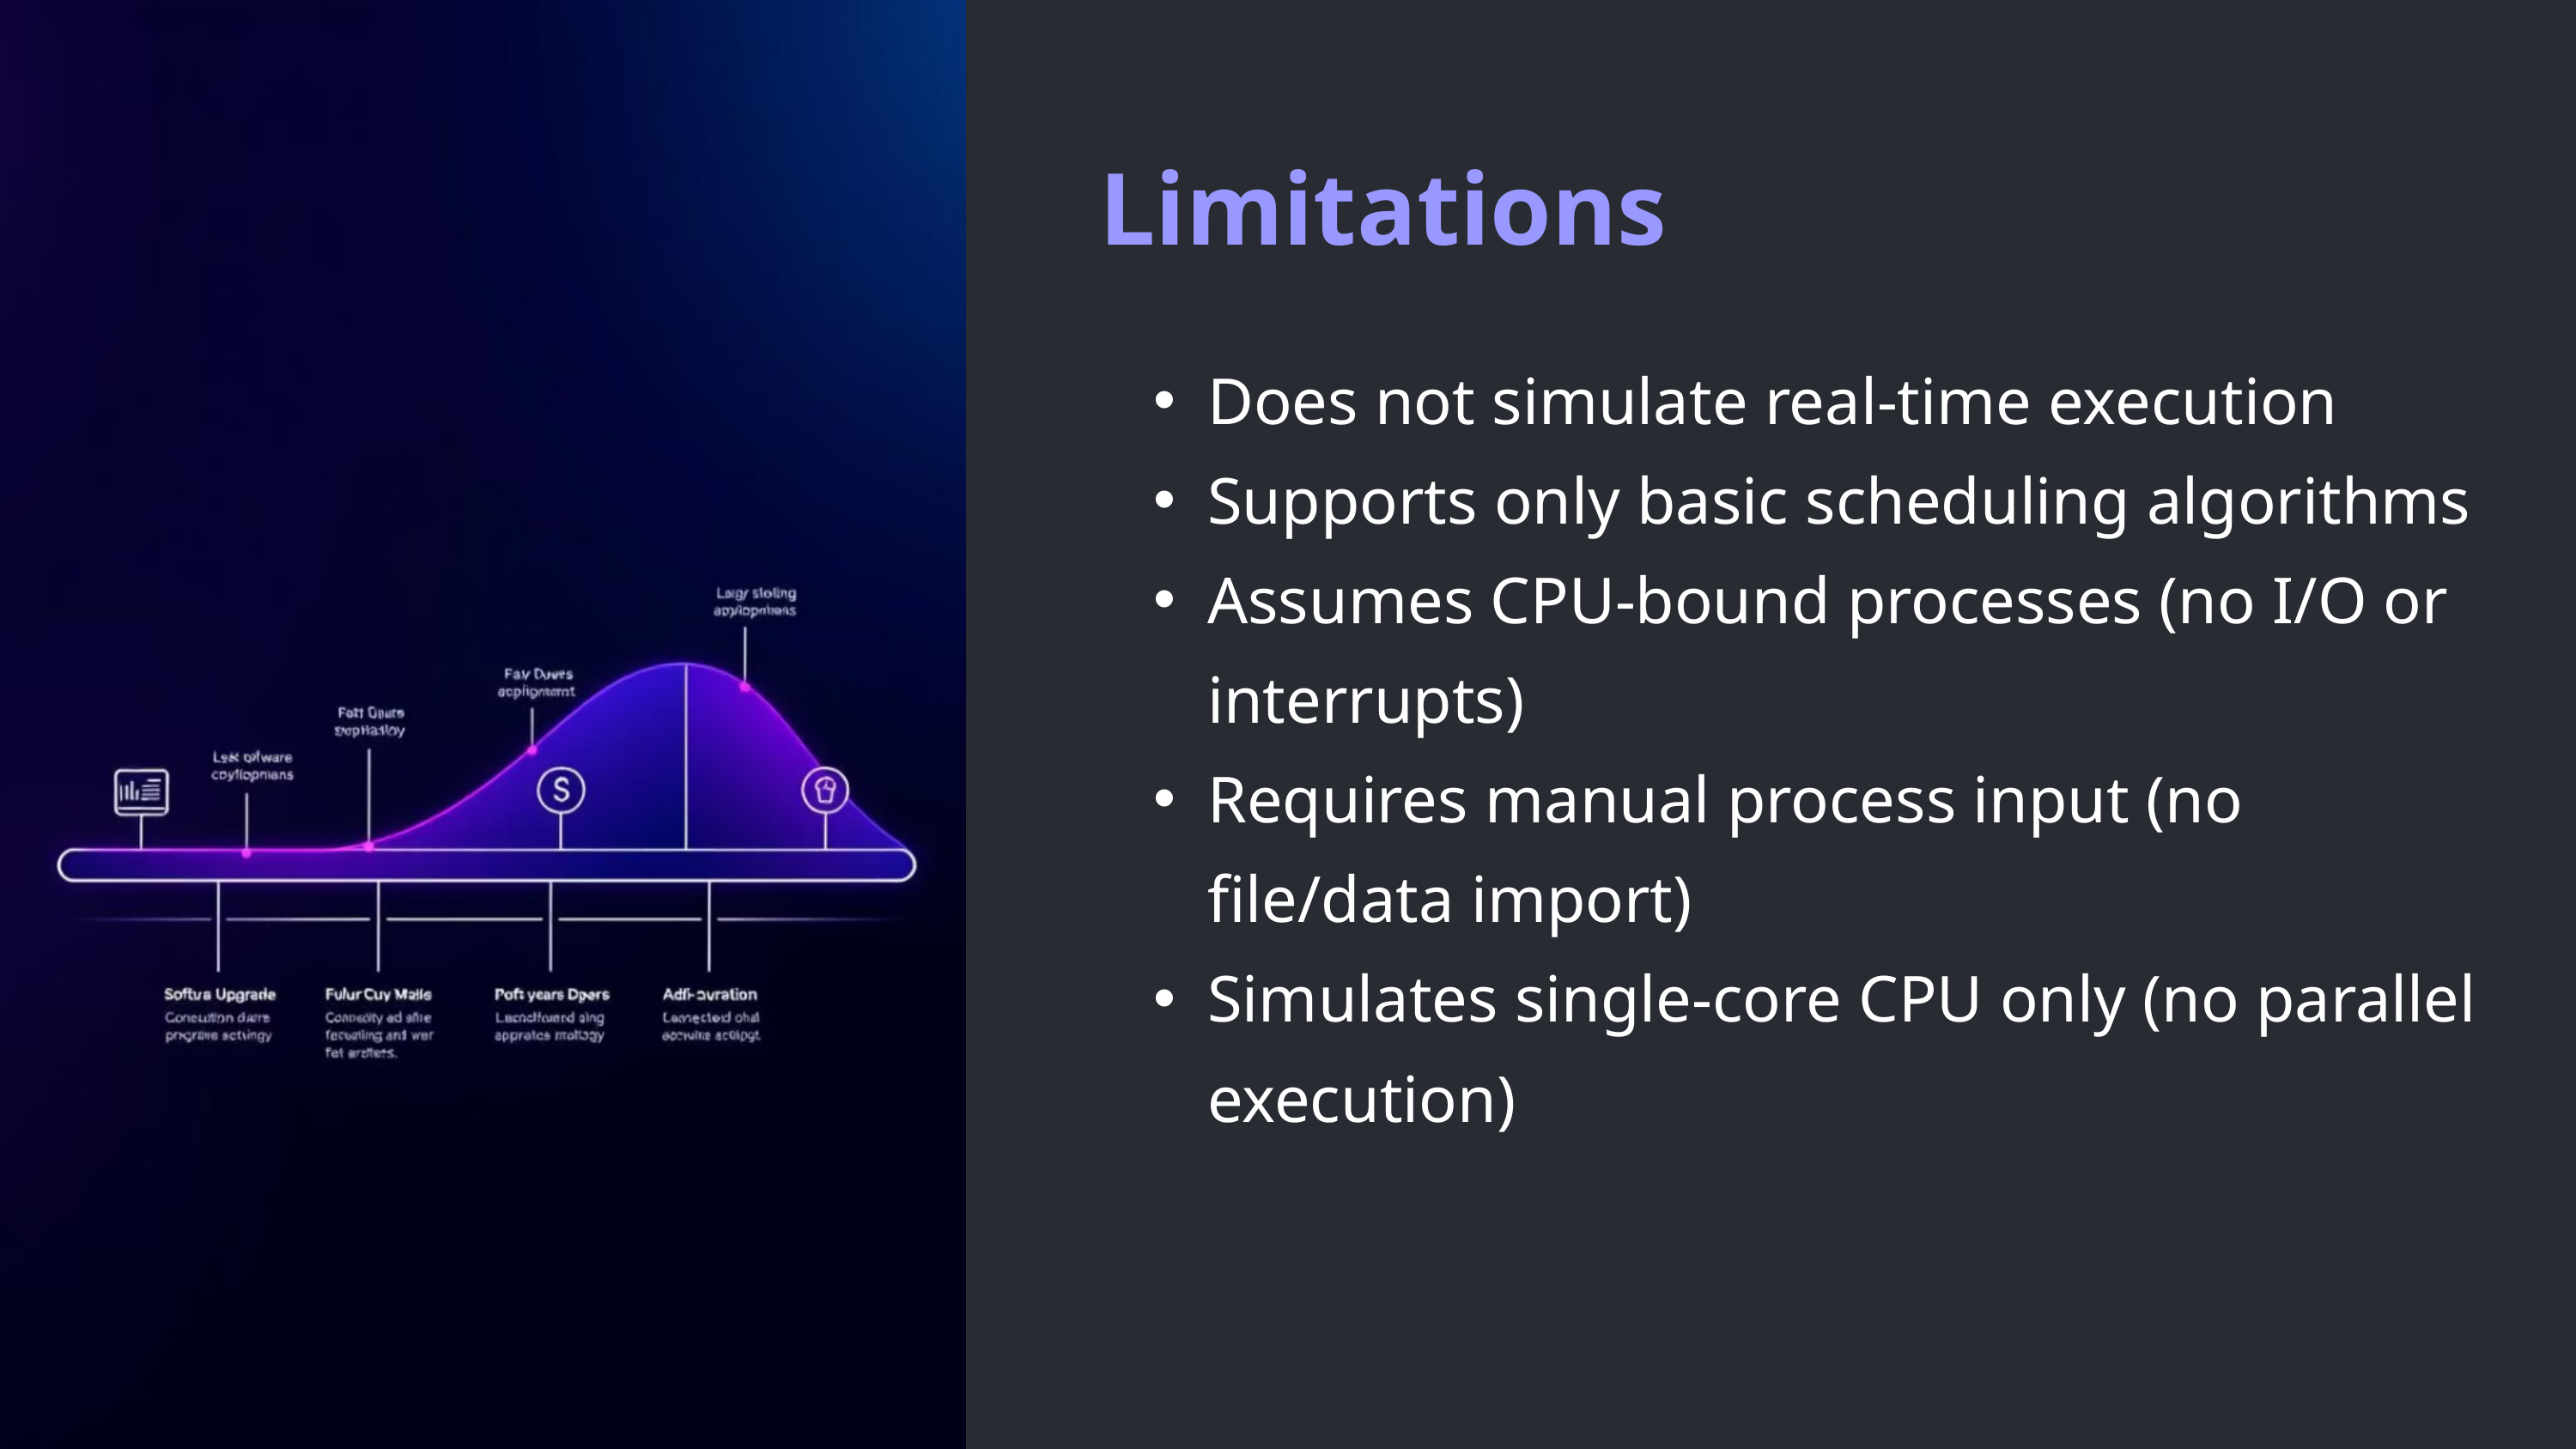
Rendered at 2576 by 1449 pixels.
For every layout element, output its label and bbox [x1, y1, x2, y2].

text_box [0, 0, 2576, 1449]
text_box [1099, 142, 2002, 312]
